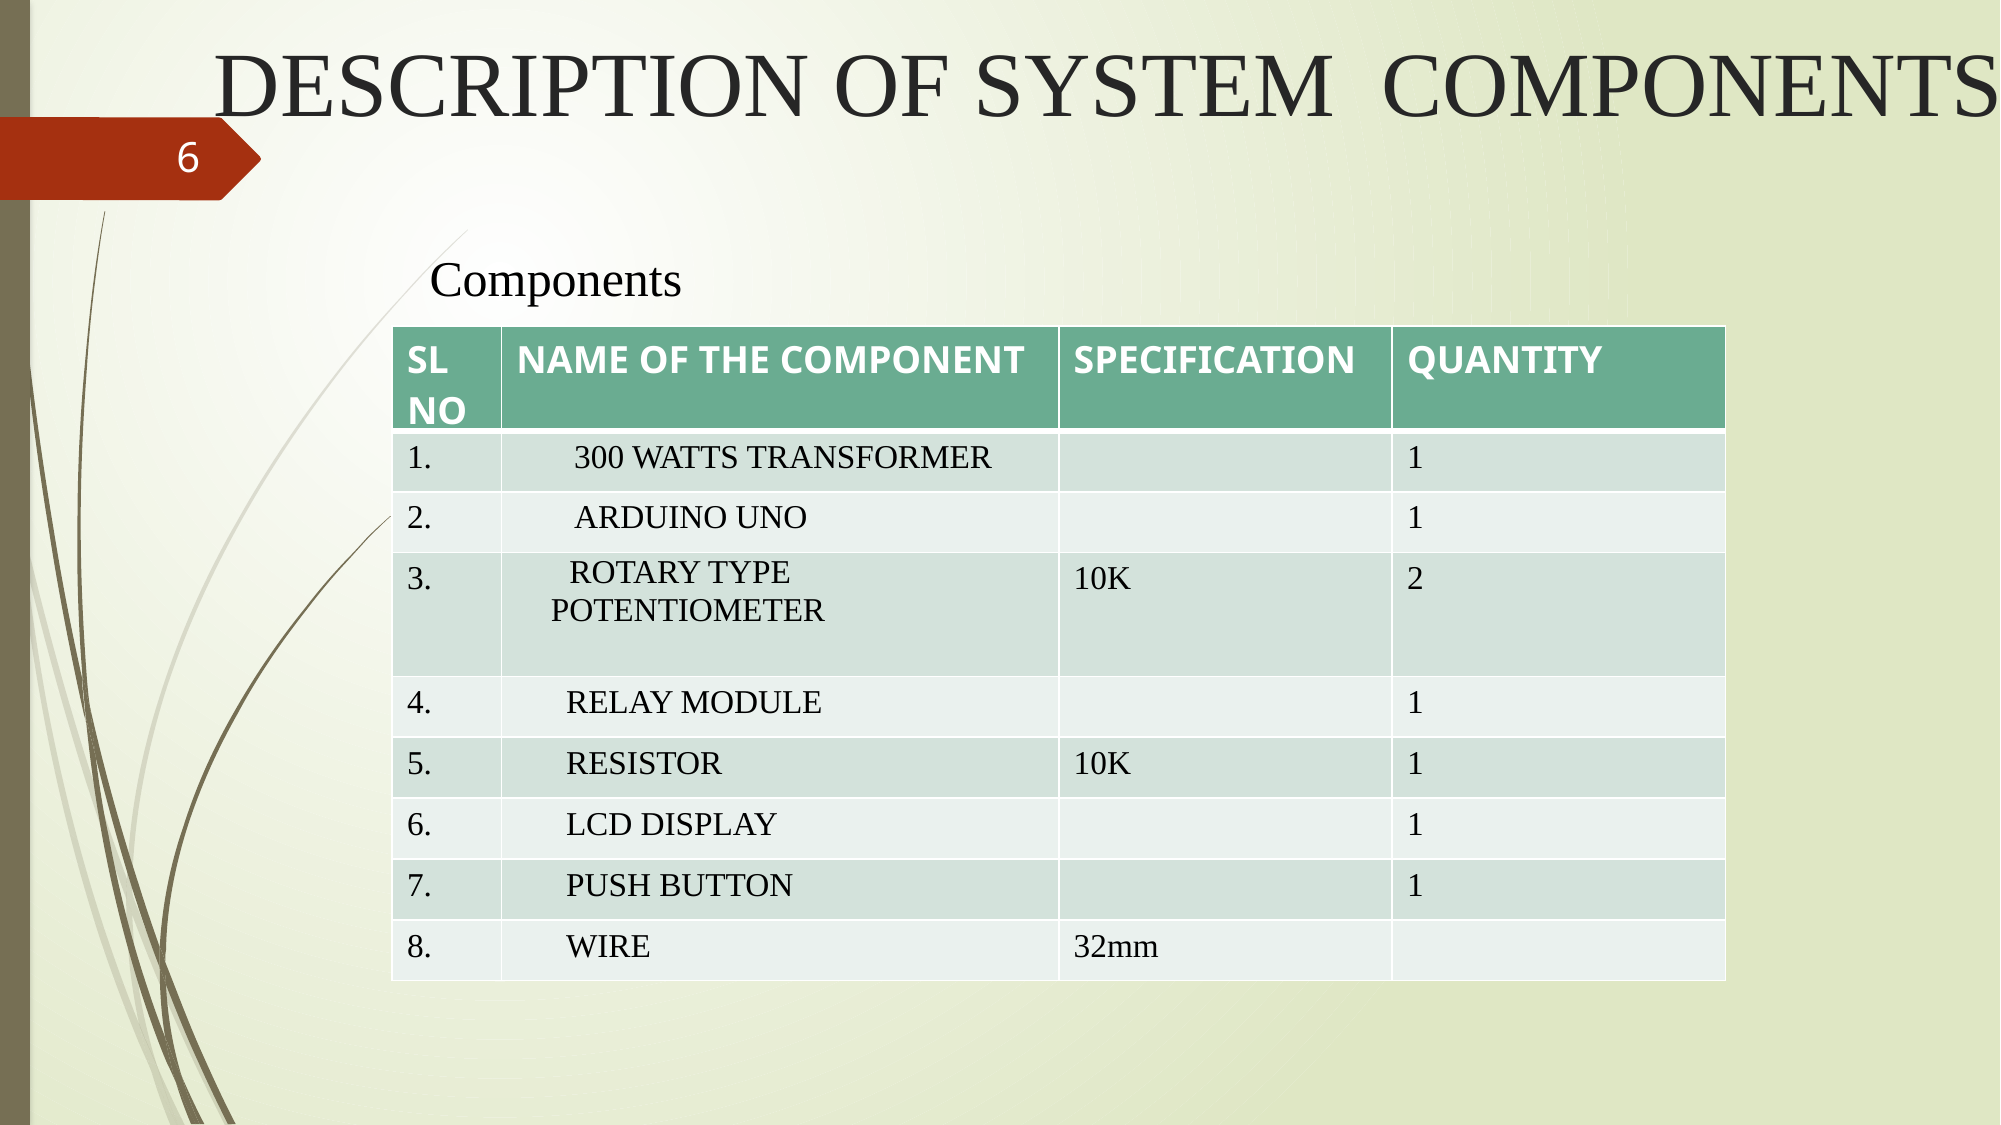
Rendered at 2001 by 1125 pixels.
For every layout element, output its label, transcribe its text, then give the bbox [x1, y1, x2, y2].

table_cell ARDUINO UNO [502, 493, 1058, 552]
table_cell 2. [393, 493, 501, 552]
slide_number 6 [87, 129, 216, 190]
table_header NAME OF THE COMPONENT [502, 327, 1058, 428]
table_cell 10K [1060, 553, 1391, 676]
table_header SPECIFICATION [1060, 327, 1391, 428]
table_header QUANTITY [1393, 327, 1725, 428]
table_cell [1060, 860, 1391, 919]
table_cell 6. [393, 799, 501, 858]
table_cell 1 [1393, 860, 1725, 919]
table_cell PUSH BUTTON [502, 860, 1058, 919]
table_cell 1 [1393, 434, 1725, 491]
table_cell 300 WATTS TRANSFORMER [502, 434, 1058, 491]
table_cell 10K [1060, 738, 1391, 797]
table_cell RELAY MODULE [502, 677, 1058, 736]
table_cell 5. [393, 738, 501, 797]
table_cell 32mm [1060, 921, 1391, 980]
table_cell 1 [1393, 799, 1725, 858]
table_cell LCD DISPLAY [502, 799, 1058, 858]
title DESCRIPTION OF SYSTEM COMPONENTS [198, 17, 2000, 228]
table_cell [1060, 799, 1391, 858]
table_cell 1 [1393, 493, 1725, 552]
table_cell 3. [393, 553, 501, 676]
table_cell 1 [1393, 677, 1725, 736]
table_cell WIRE [502, 921, 1058, 980]
table_cell [1060, 434, 1391, 491]
table_cell 4. [393, 677, 501, 736]
table_cell [1060, 677, 1391, 736]
table_cell 2 [1393, 553, 1725, 676]
table_header SL NO [393, 327, 501, 428]
table_cell 1 [1393, 738, 1725, 797]
table_cell ROTARY TYPE POTENTIOMETER [502, 553, 1058, 676]
table_cell 1. [393, 434, 501, 491]
table_cell 7. [393, 860, 501, 919]
table_cell [1060, 493, 1391, 552]
table_cell RESISTOR [502, 738, 1058, 797]
table_cell 8. [393, 921, 501, 980]
text_box Components [414, 238, 1164, 314]
table_cell [1393, 921, 1725, 980]
